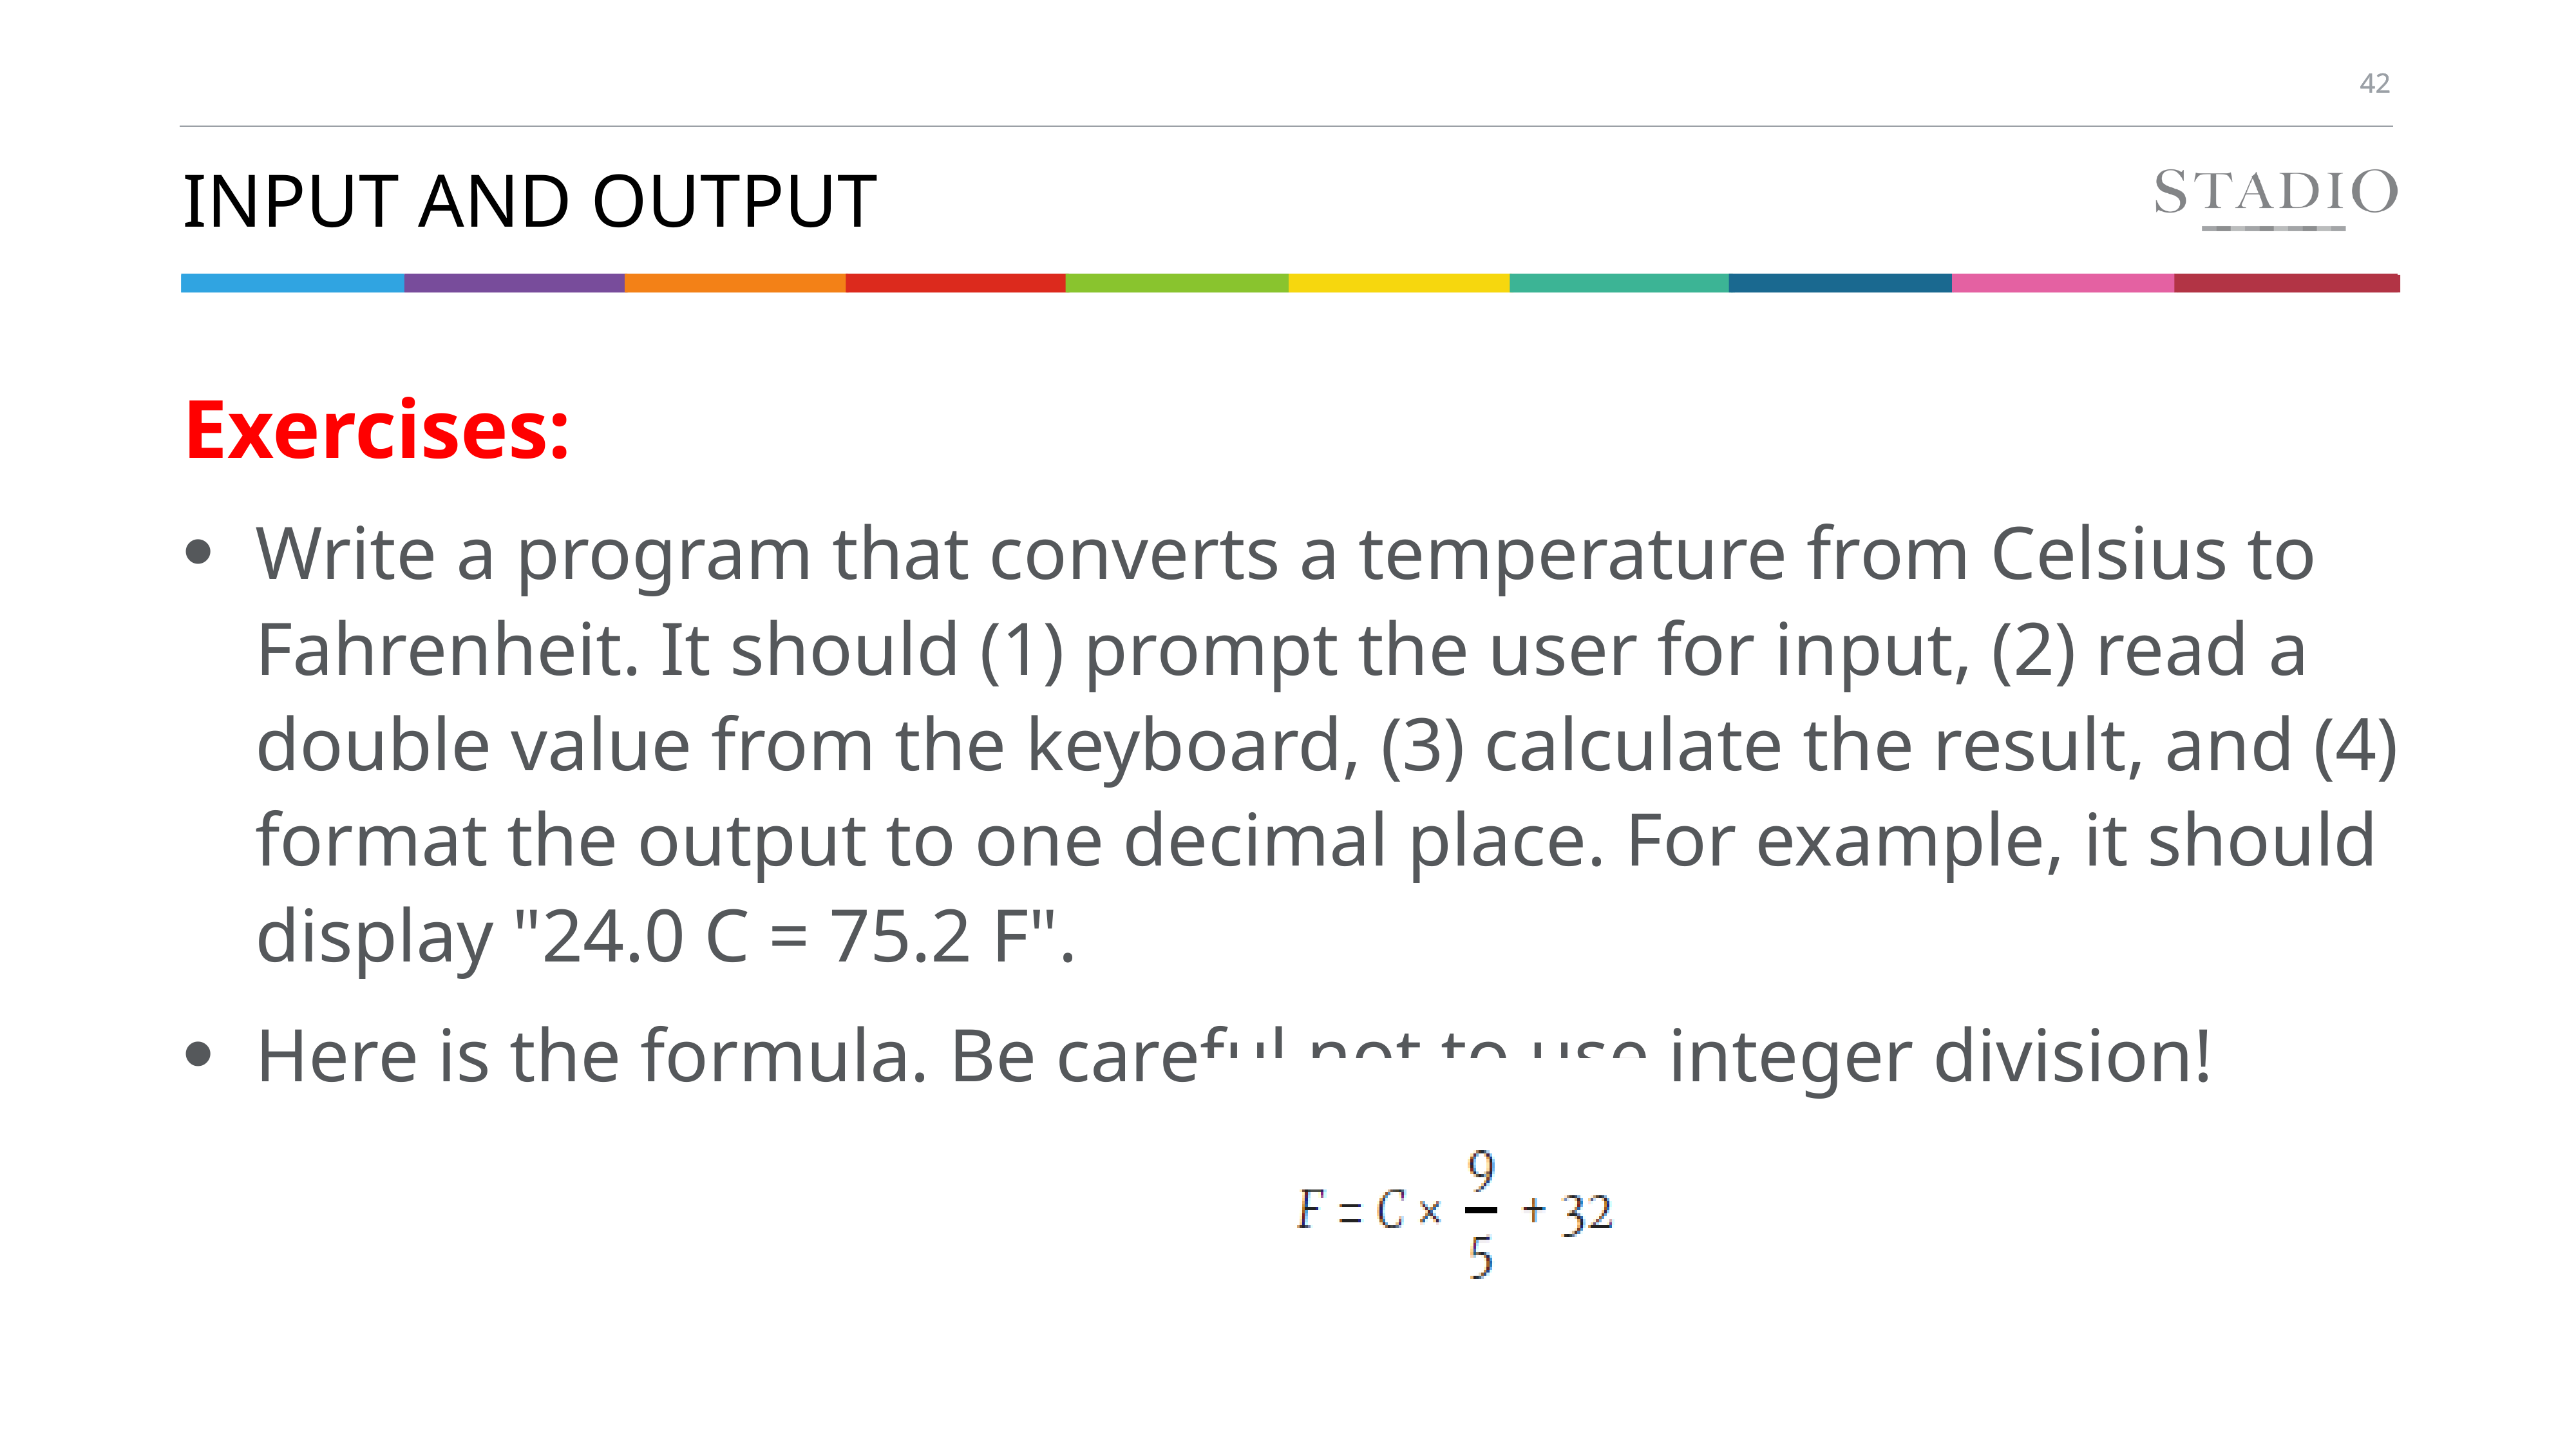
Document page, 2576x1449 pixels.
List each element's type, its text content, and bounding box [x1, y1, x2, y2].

list Exercises: Write a program that converts a temperature from Celsius to Fahrenheit. It should (1) prompt the user for input, (2) read a double value from the keyboard, (3) calculate the result, and (4) format the output to one decimal place. For example, it should display "24.0 C = 75.2 F". Here is the formula. Be careful not to use integer division! [182, 367, 2402, 1370]
text_box [178, 131, 2398, 279]
title Input and output [182, 128, 2069, 131]
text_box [181, 273, 2398, 293]
picture [1198, 1057, 1671, 1321]
picture [2112, 126, 2441, 274]
